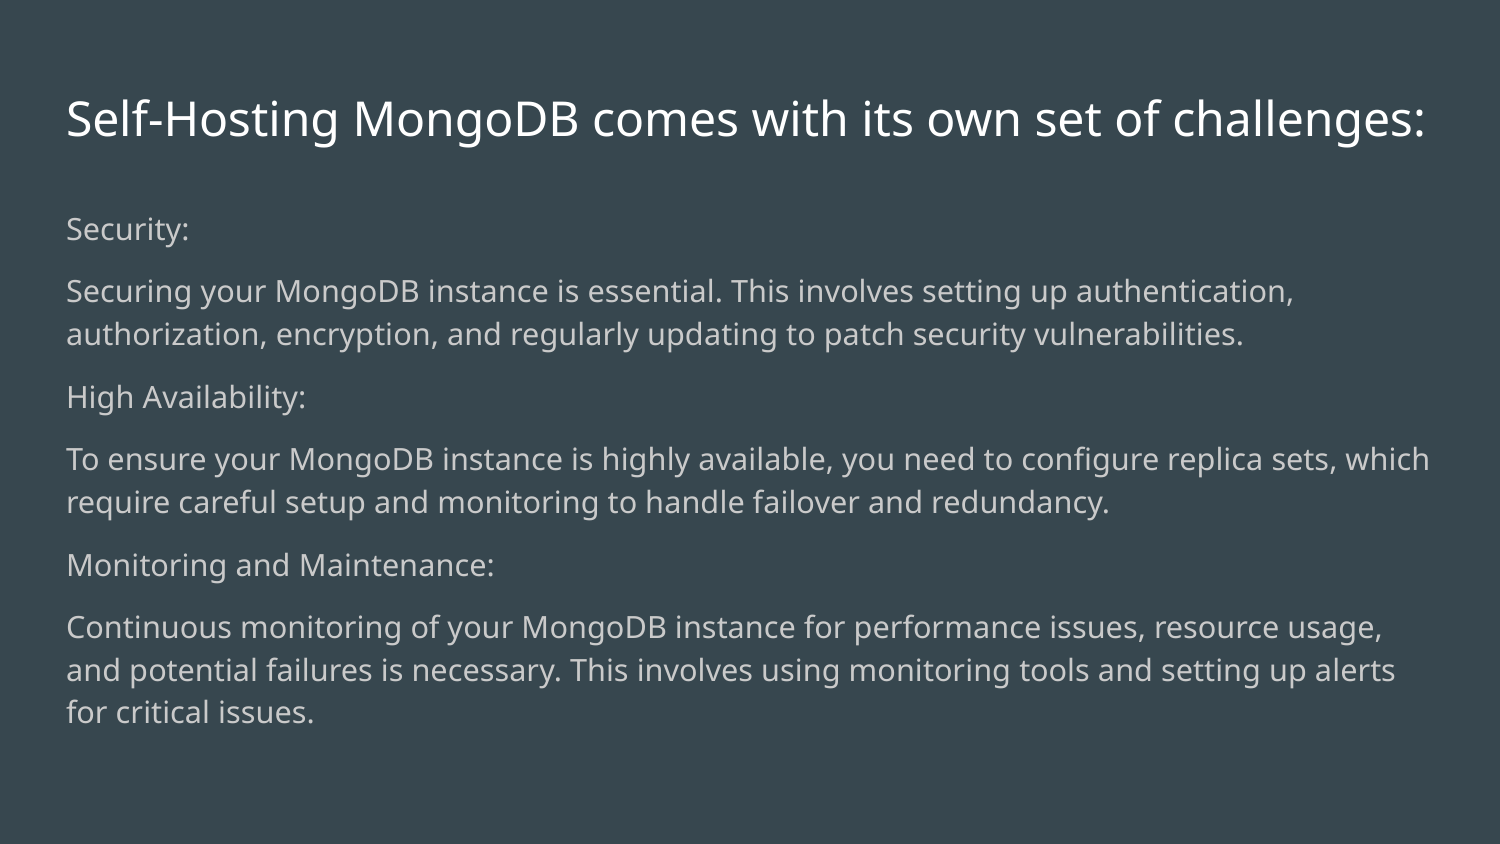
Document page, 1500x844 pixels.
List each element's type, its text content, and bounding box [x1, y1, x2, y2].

title Self-Hosting MongoDB comes with its own set of challenges: [51, 72, 1449, 167]
list Security: Securing your MongoDB instance is essential. This involves setting up authentication, authorization, encryption, and regularly updating to patch security vulnerabilities. High Availability: To ensure your MongoDB instance is highly available, you need to configure replica sets, which require careful setup and monitoring to handle failover and redundancy. Monitoring and Maintenance: Continuous monitoring of your MongoDB instance for performance issues, resource usage, and potential failures is necessary. This involves using monitoring tools and setting up alerts for critical issues. [51, 189, 1449, 750]
